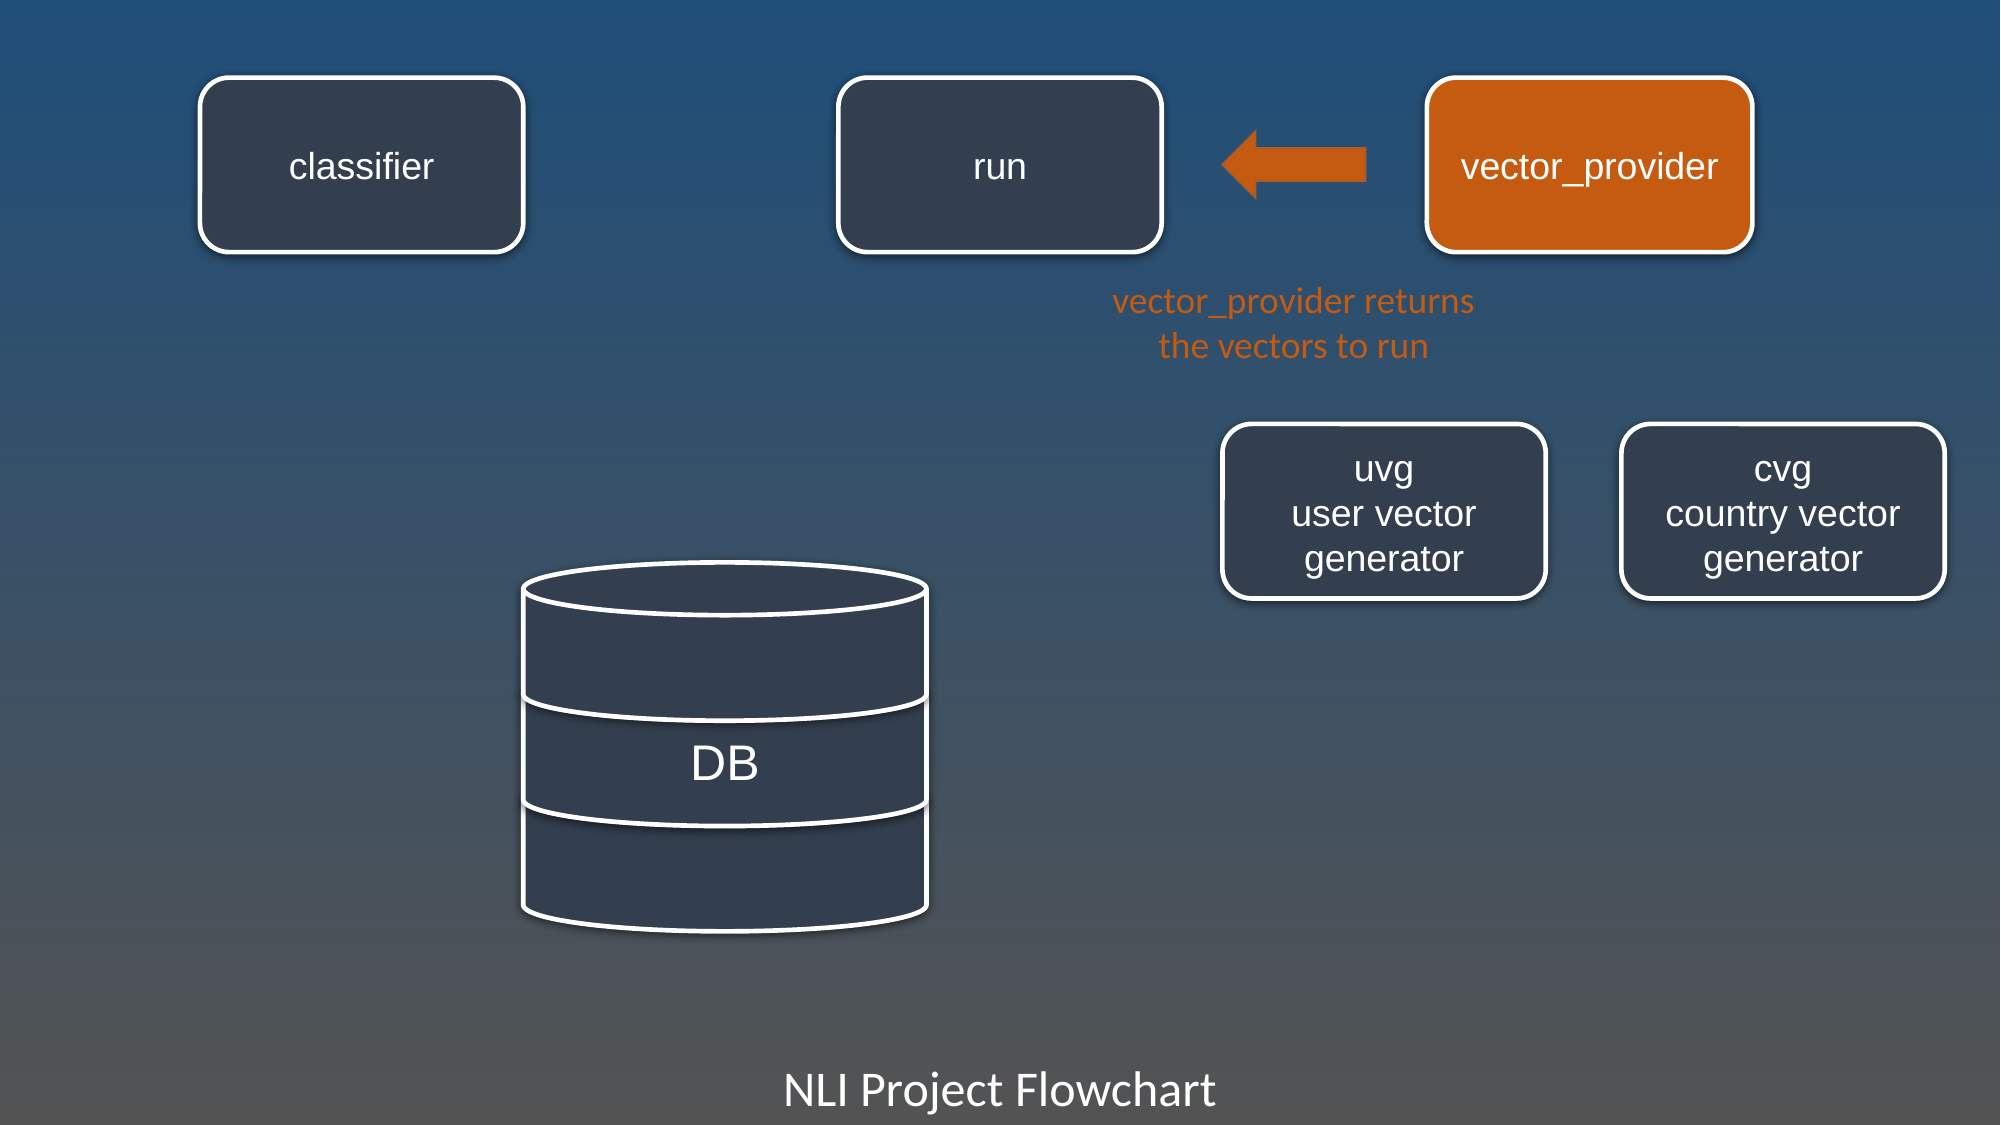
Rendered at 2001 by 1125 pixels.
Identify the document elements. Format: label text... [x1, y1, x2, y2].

text_box [1220, 129, 1367, 200]
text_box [523, 562, 927, 932]
text_box cvg country vector generator [1621, 423, 1945, 599]
text_box vector_provider returns the vectors to run [1092, 268, 1496, 373]
text_box uvg user vector generator [1222, 423, 1546, 599]
text_box NLI Project Flowchart [751, 1049, 1249, 1125]
text_box vector_provider [1426, 77, 1753, 253]
text_box classifier [199, 77, 524, 253]
text_box run [838, 77, 1162, 253]
